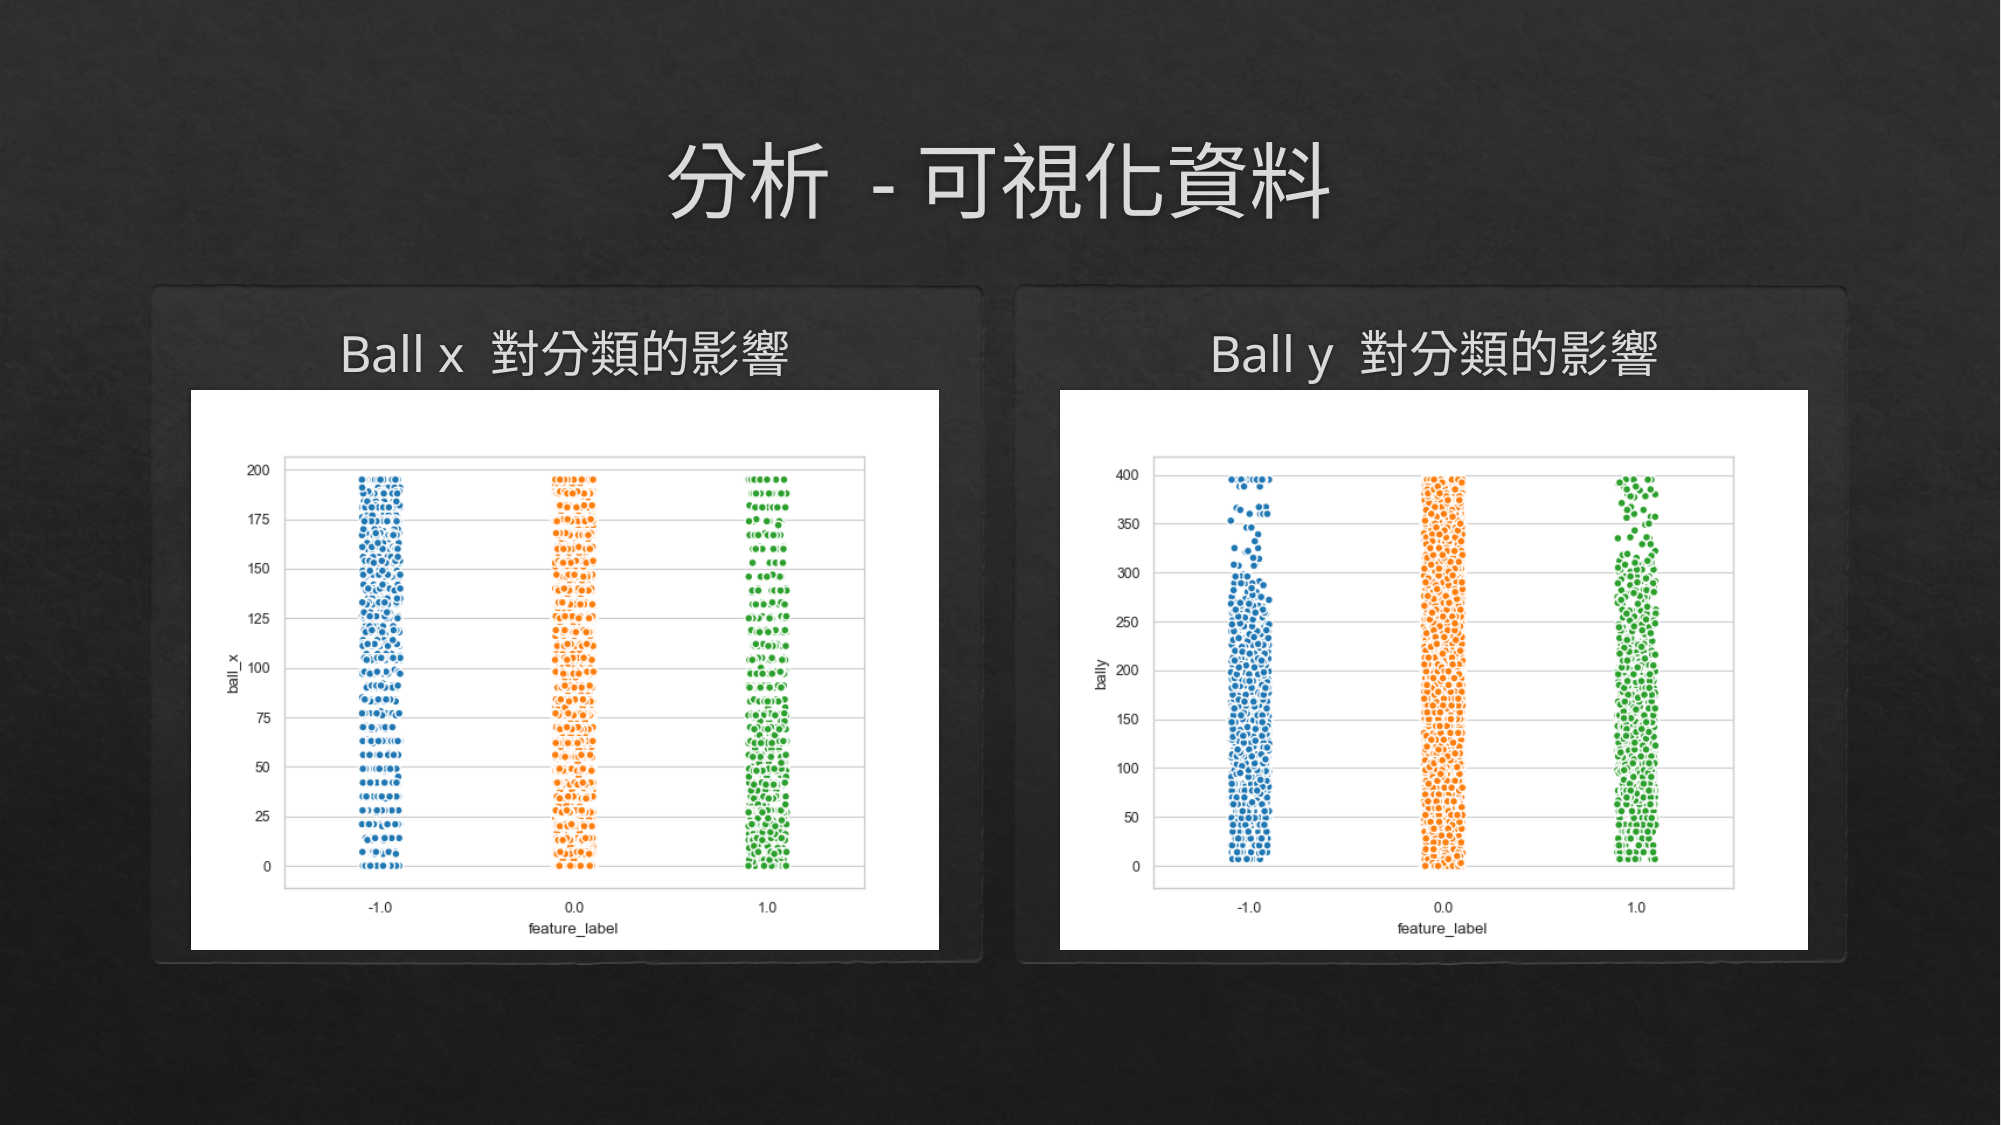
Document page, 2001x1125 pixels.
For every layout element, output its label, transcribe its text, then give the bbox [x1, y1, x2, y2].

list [190, 390, 940, 951]
list Ball x 對分類的影響 [165, 301, 965, 391]
title 分析 -可視化資料 [149, 99, 1849, 260]
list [1059, 390, 1809, 951]
picture [149, 284, 985, 965]
picture [1013, 284, 1849, 965]
list Ball y 對分類的影響 [1032, 301, 1836, 391]
